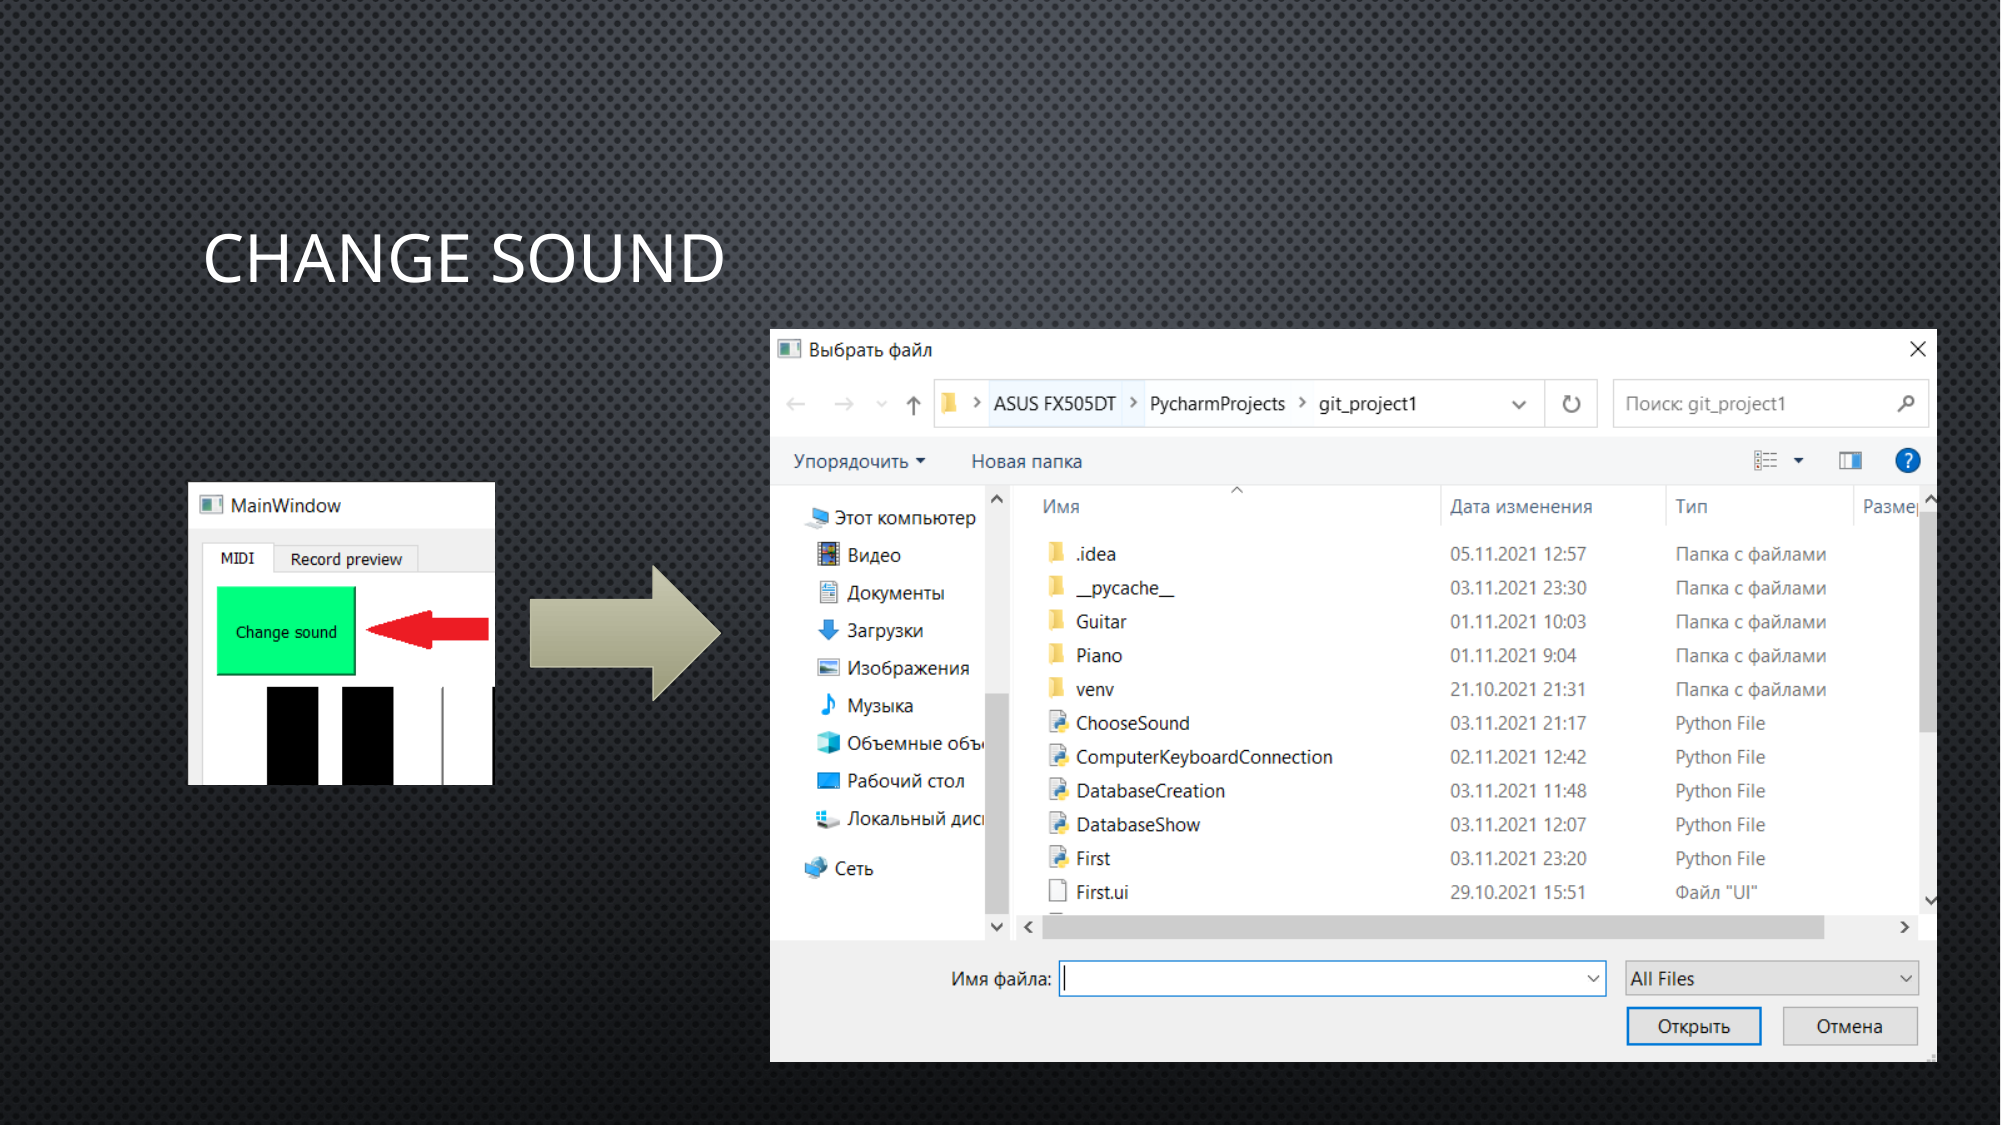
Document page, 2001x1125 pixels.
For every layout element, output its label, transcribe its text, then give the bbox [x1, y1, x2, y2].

picture [770, 329, 1938, 1062]
picture [186, 481, 495, 785]
text_box [529, 565, 721, 702]
title Change sound [187, 99, 1813, 413]
